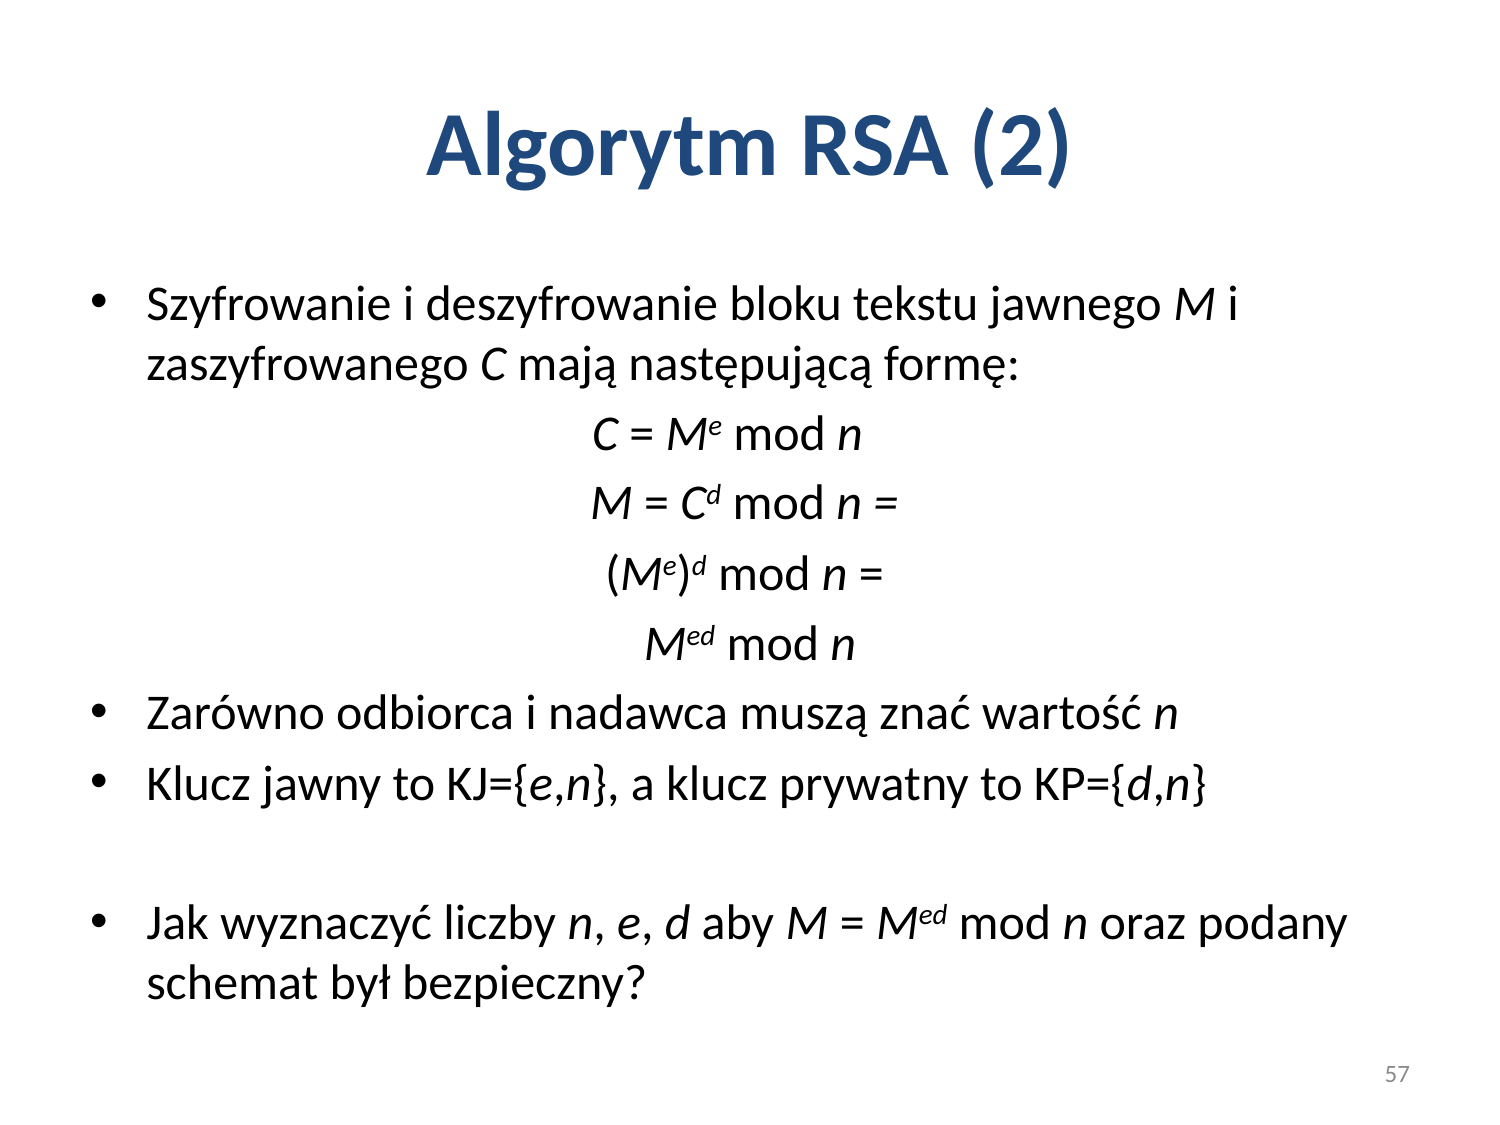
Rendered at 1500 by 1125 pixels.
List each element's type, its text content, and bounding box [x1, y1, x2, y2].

list Szyfrowanie i deszyfrowanie bloku tekstu jawnego M i zaszyfrowanego C mają następującą formę: C = Me mod n M = Cd mod n = (Me)d mod n = Med mod n Zarówno odbiorca i nadawca muszą znać wartość n Klucz jawny to KJ={e,n}, a klucz prywatny to KP={d,n} Jak wyznaczyć liczby n, e, d aby M = Med mod n oraz podany schemat był bezpieczny? [75, 262, 1425, 1094]
slide_number 57 [1074, 1042, 1425, 1103]
title Algorytm RSA (2) [75, 45, 1425, 233]
